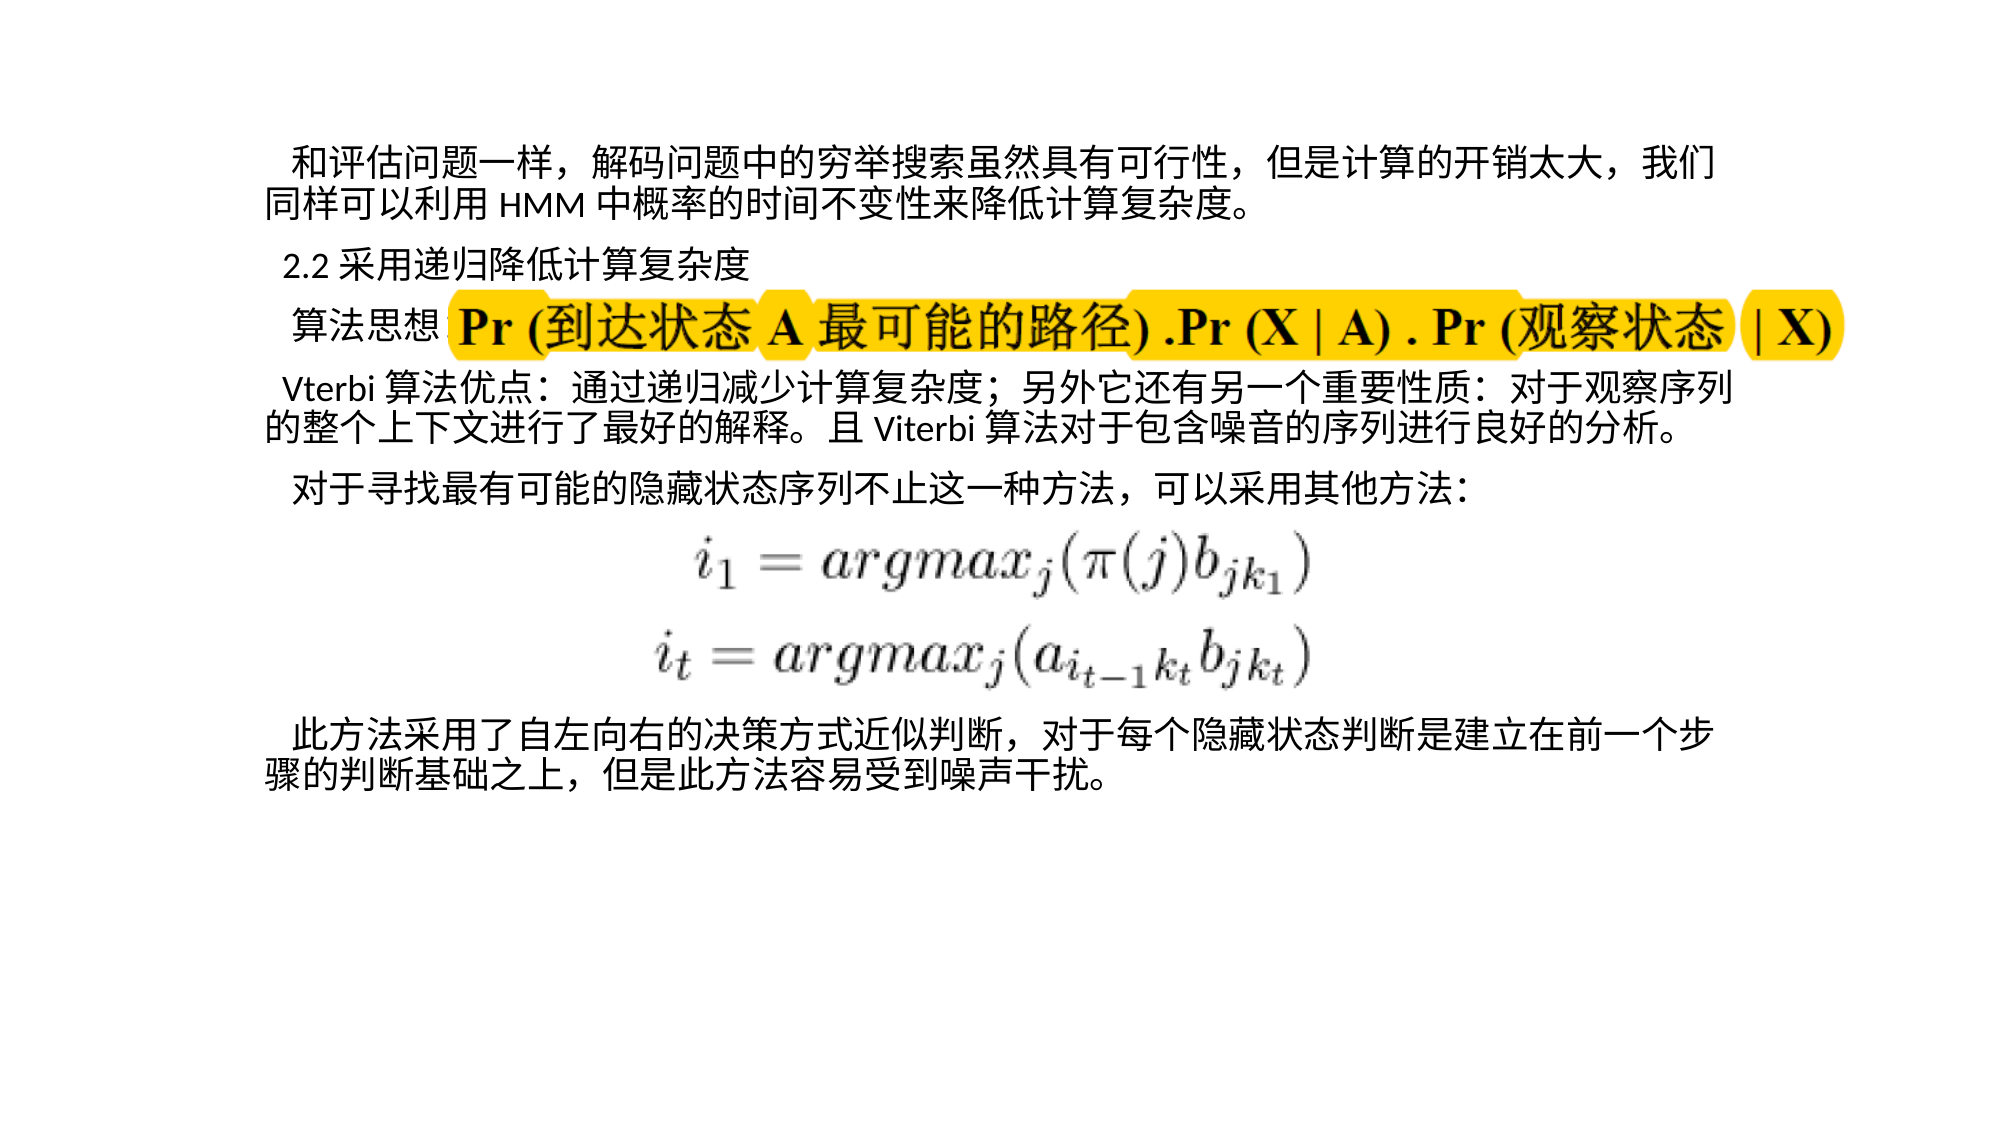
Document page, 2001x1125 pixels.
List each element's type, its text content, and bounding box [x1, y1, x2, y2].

picture [448, 283, 1855, 367]
picture [646, 523, 1354, 696]
subtitle 和评估问题一样，解码问题中的穷举搜索虽然具有可行性，但是计算的开销太大，我们同样可以利用HMM中概率的时间不变性来降低计算复杂度。 2.2采用递归降低计算复杂度 算法思想： Vterbi算法优点：通过递归减少计算复杂度；另外它还有另一个重要性质：对于观察序列的整个上下文进行了最好的解释。且Viterbi算法对于包含噪音的序列进行良好的分析。 对于寻找最有可能的隐藏状态序列不止这一种方法，可以采用其他方法： 此方法采用了自左向右的决策方式近似判断，对于每个隐藏状态判断是建立在前一个步骤的判断基础之上，但是此方法容易受到噪声干扰。 [249, 136, 1750, 863]
